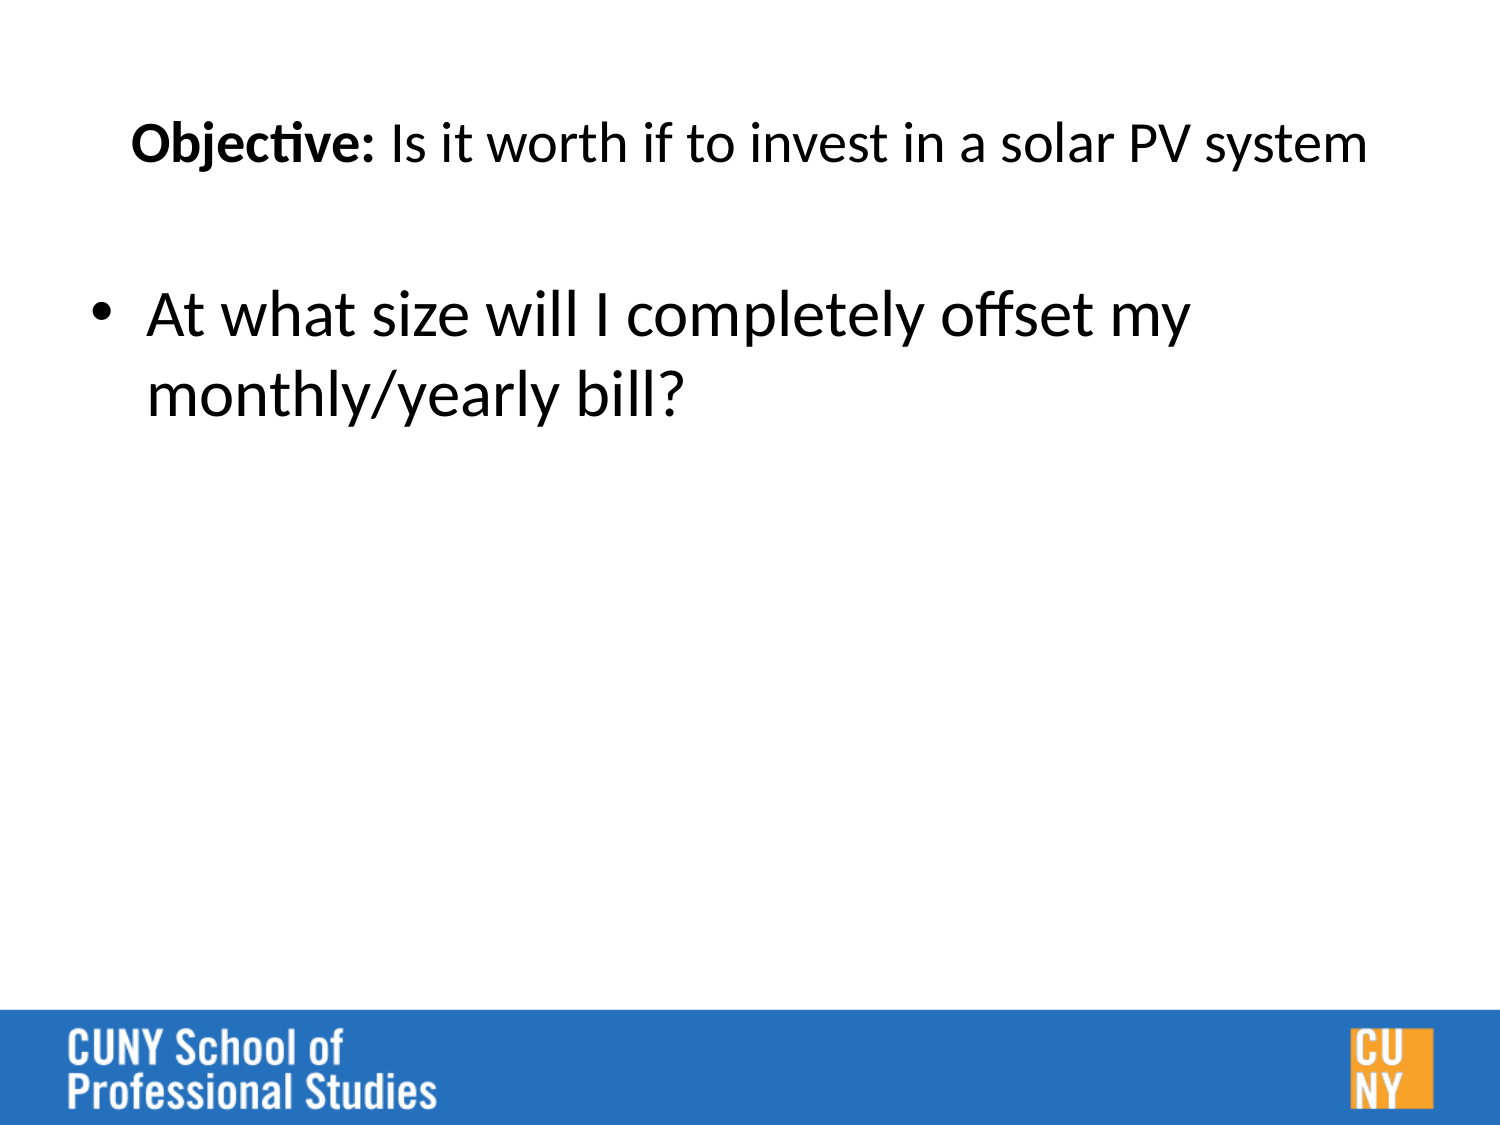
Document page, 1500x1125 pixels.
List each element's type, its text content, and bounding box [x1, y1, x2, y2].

list At what size will I completely offset my monthly/yearly bill? [75, 262, 1425, 1005]
picture [0, 0, 1500, 1125]
title Objective: Is it worth if to invest in a solar PV system [75, 45, 1425, 233]
